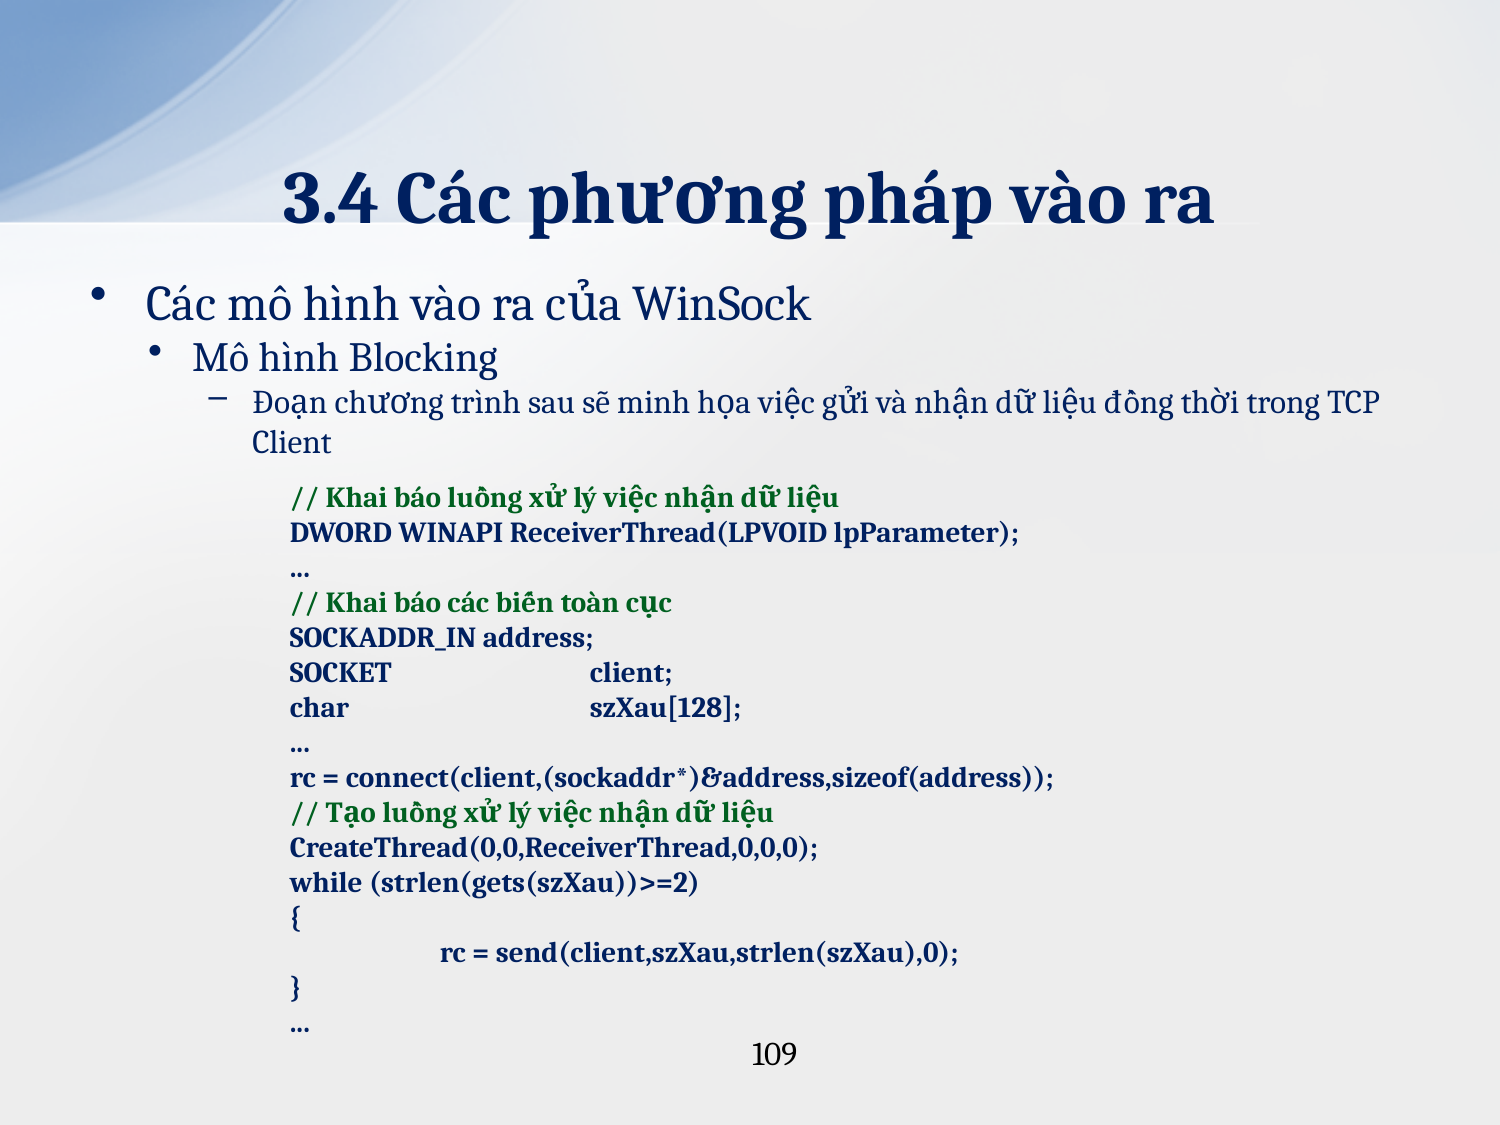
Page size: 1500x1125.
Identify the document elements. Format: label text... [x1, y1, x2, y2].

title 3.4 Các phương pháp vào ra [75, 58, 1425, 247]
slide_number 109 [125, 1024, 1425, 1103]
list Các mô hình vào ra của WinSock Mô hình Blocking Đoạn chương trình sau sẽ minh họa việc gửi và nhận dữ liệu đồng thời trong TCP Client [75, 262, 1425, 1005]
picture [0, 1, 1500, 1125]
text_box // Khai báo luồng xử lý việc nhận dữ liệu DWORD WINAPI ReceiverThread(LPVOID lpParameter); ... // Khai báo các biến toàn cục SOCKADDR_IN address; SOCKET client; char szXau[128]; ... rc = connect(client,(sockaddr*)&address,sizeof(address)); // Tạo luồng xử lý việc nhận dữ liệu CreateThread(0,0,ReceiverThread,0,0,0); while (strlen(gets(szXau))>=2) { rc = send(client,szXau,strlen(szXau),0); } ... [274, 471, 1238, 1081]
